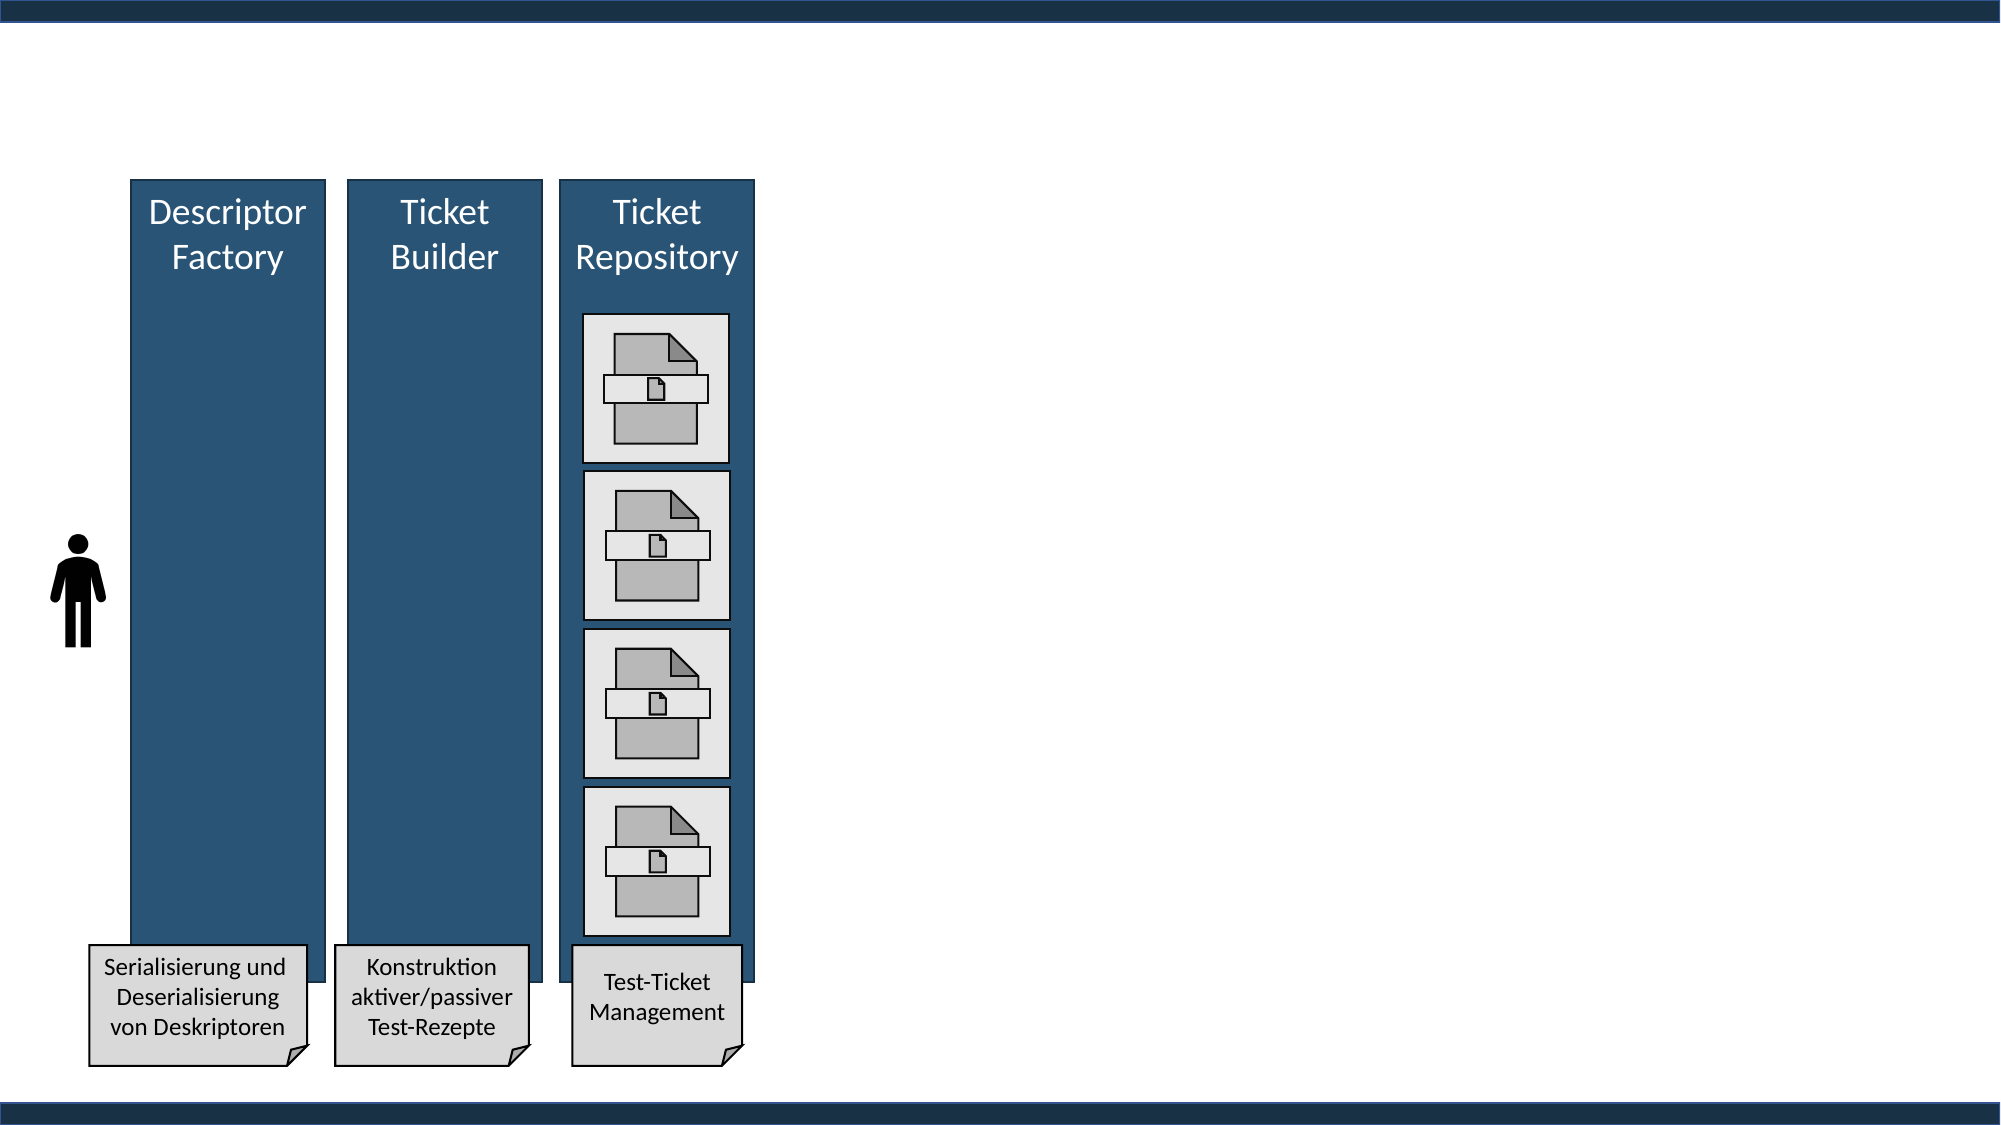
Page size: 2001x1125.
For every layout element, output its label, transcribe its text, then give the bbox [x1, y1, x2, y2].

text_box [584, 787, 731, 936]
text_box Serialisierung und Deserialisierung von Deskriptoren [88, 944, 311, 1067]
text_box [0, 1102, 2000, 1125]
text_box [584, 471, 731, 621]
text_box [584, 629, 731, 779]
picture [17, 530, 139, 652]
text_box Descriptor Factory [130, 179, 326, 983]
text_box [0, 0, 2000, 23]
text_box Test-Ticket Management [571, 944, 746, 1067]
text_box Ticket Repository [559, 179, 755, 983]
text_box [582, 314, 729, 464]
text_box Konstruktion aktiver/passiver Test-Rezepte [334, 944, 533, 1067]
text_box Ticket Builder [347, 179, 543, 983]
